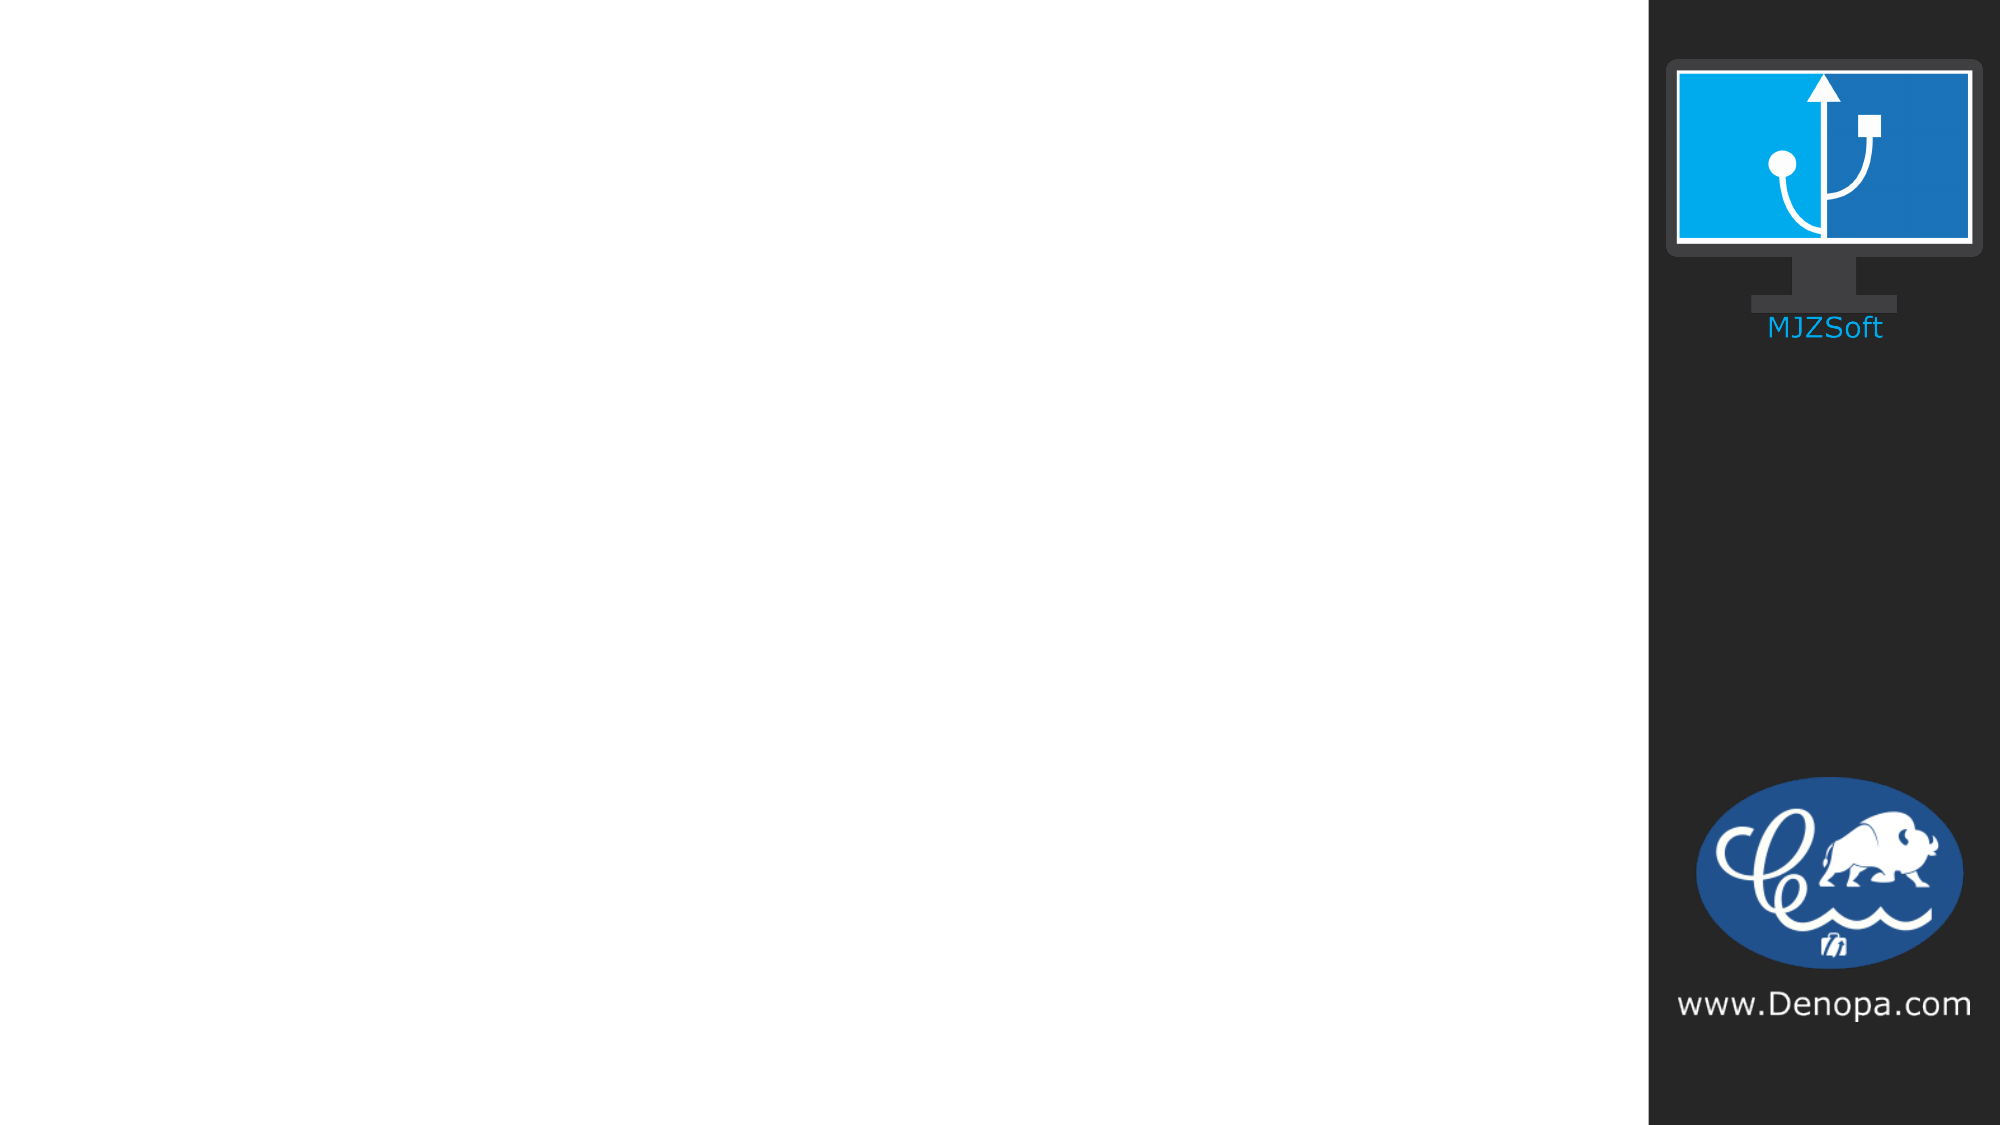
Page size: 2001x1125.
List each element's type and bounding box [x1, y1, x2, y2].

picture [1849, 325, 1857, 335]
picture [1868, 325, 1875, 338]
picture [1666, 59, 1983, 338]
picture [1773, 324, 1785, 338]
picture [1678, 777, 1970, 1022]
